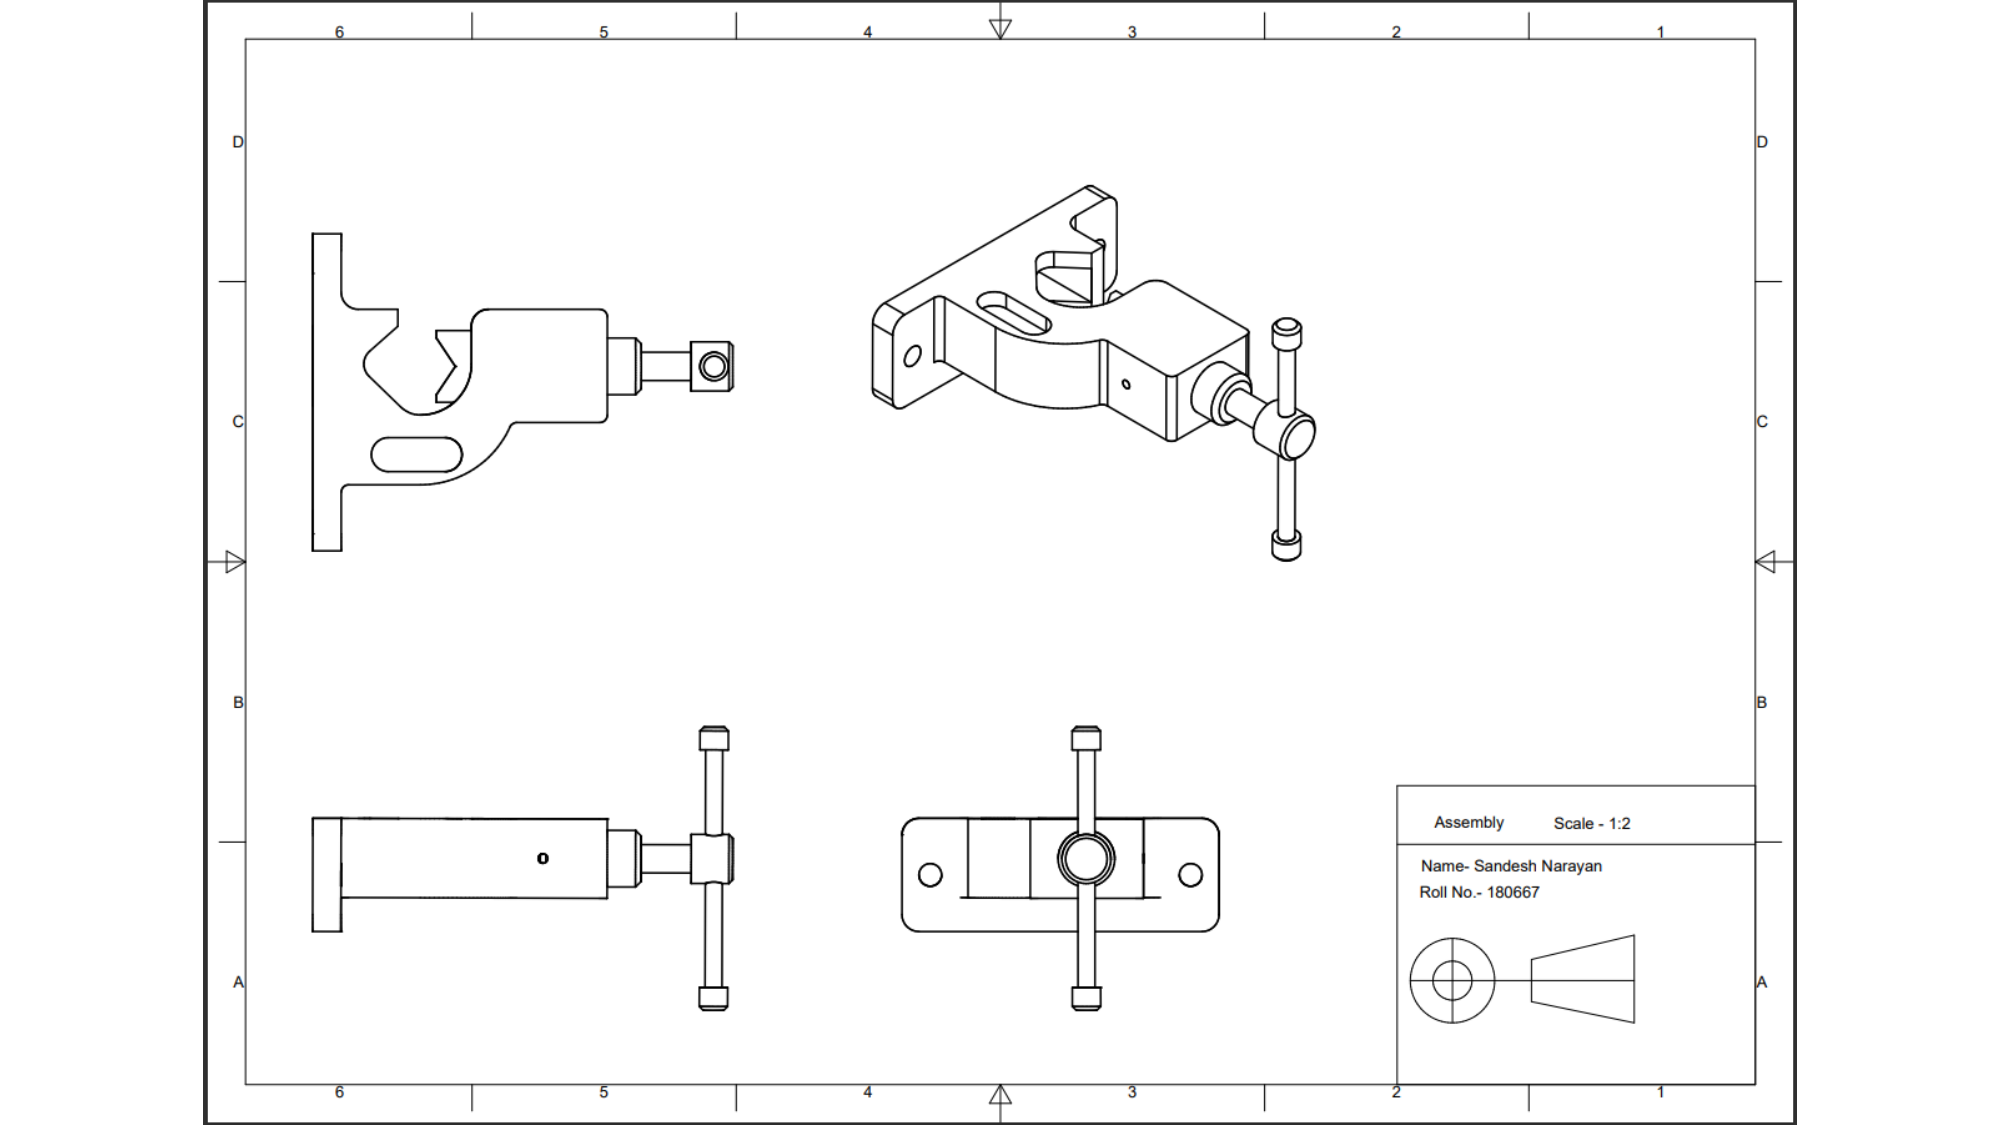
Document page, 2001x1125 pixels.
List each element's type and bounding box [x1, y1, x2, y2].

picture [203, 0, 1797, 1125]
